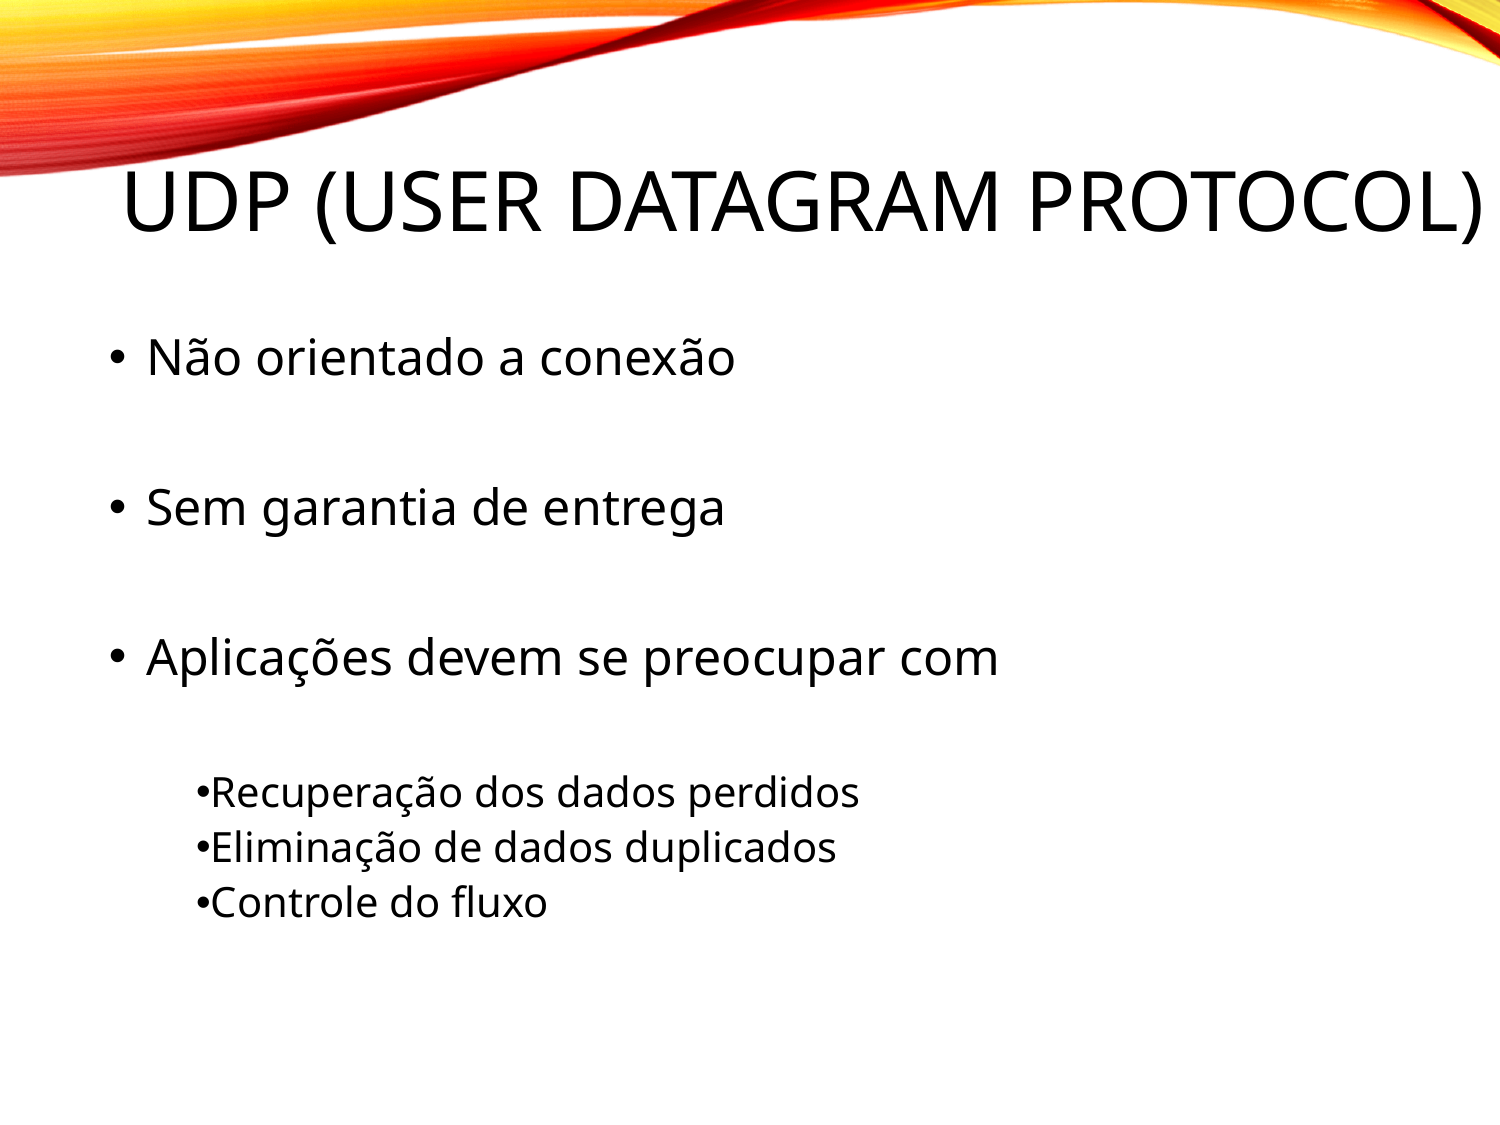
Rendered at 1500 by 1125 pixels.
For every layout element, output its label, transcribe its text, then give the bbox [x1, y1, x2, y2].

title UDP (User Datagram Protocol) [23, 117, 1500, 293]
picture [0, 0, 1500, 178]
list Não orientado a conexão Sem garantia de entrega Aplicações devem se preocupar com Recuperação dos dados perdidos Eliminação de dados duplicados Controle do fluxo [93, 324, 1400, 1013]
